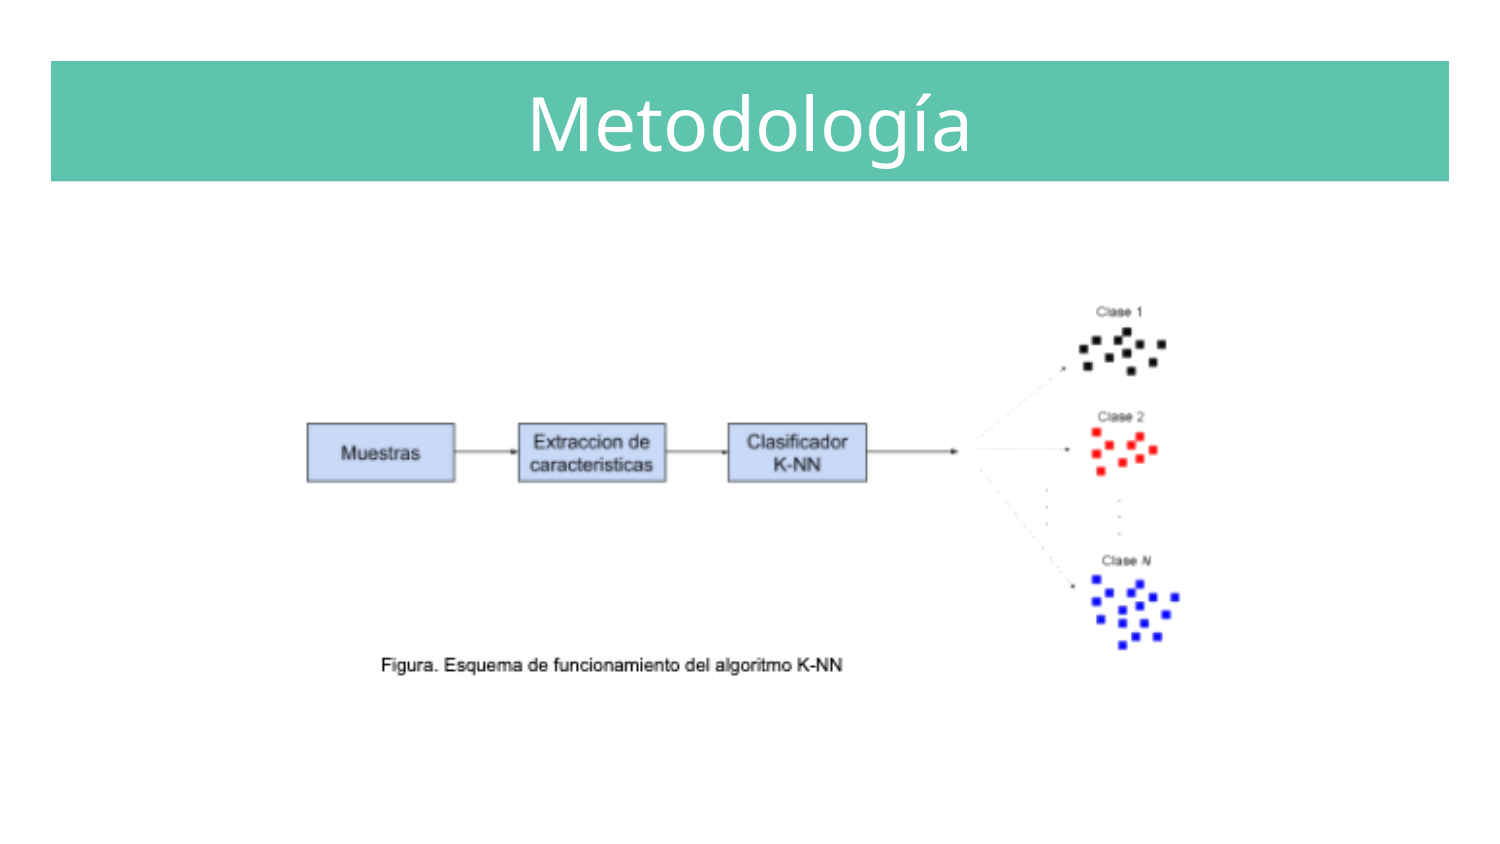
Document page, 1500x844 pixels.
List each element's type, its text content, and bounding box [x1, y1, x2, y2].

title Metodología [51, 61, 1449, 182]
picture [280, 293, 1223, 701]
